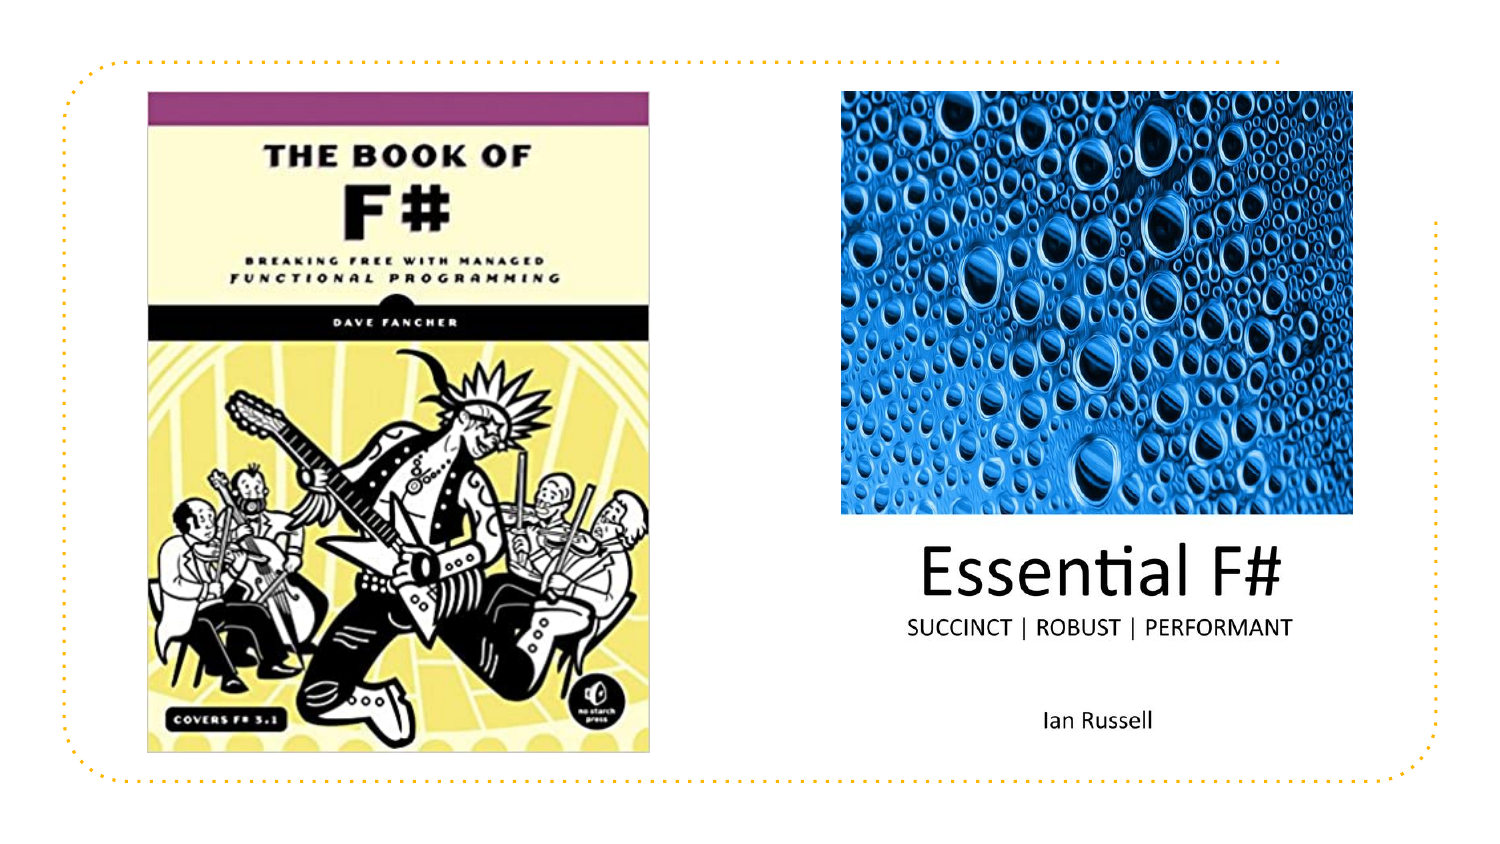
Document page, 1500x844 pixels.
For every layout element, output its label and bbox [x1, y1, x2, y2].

picture [147, 90, 651, 753]
picture [840, 90, 1353, 753]
